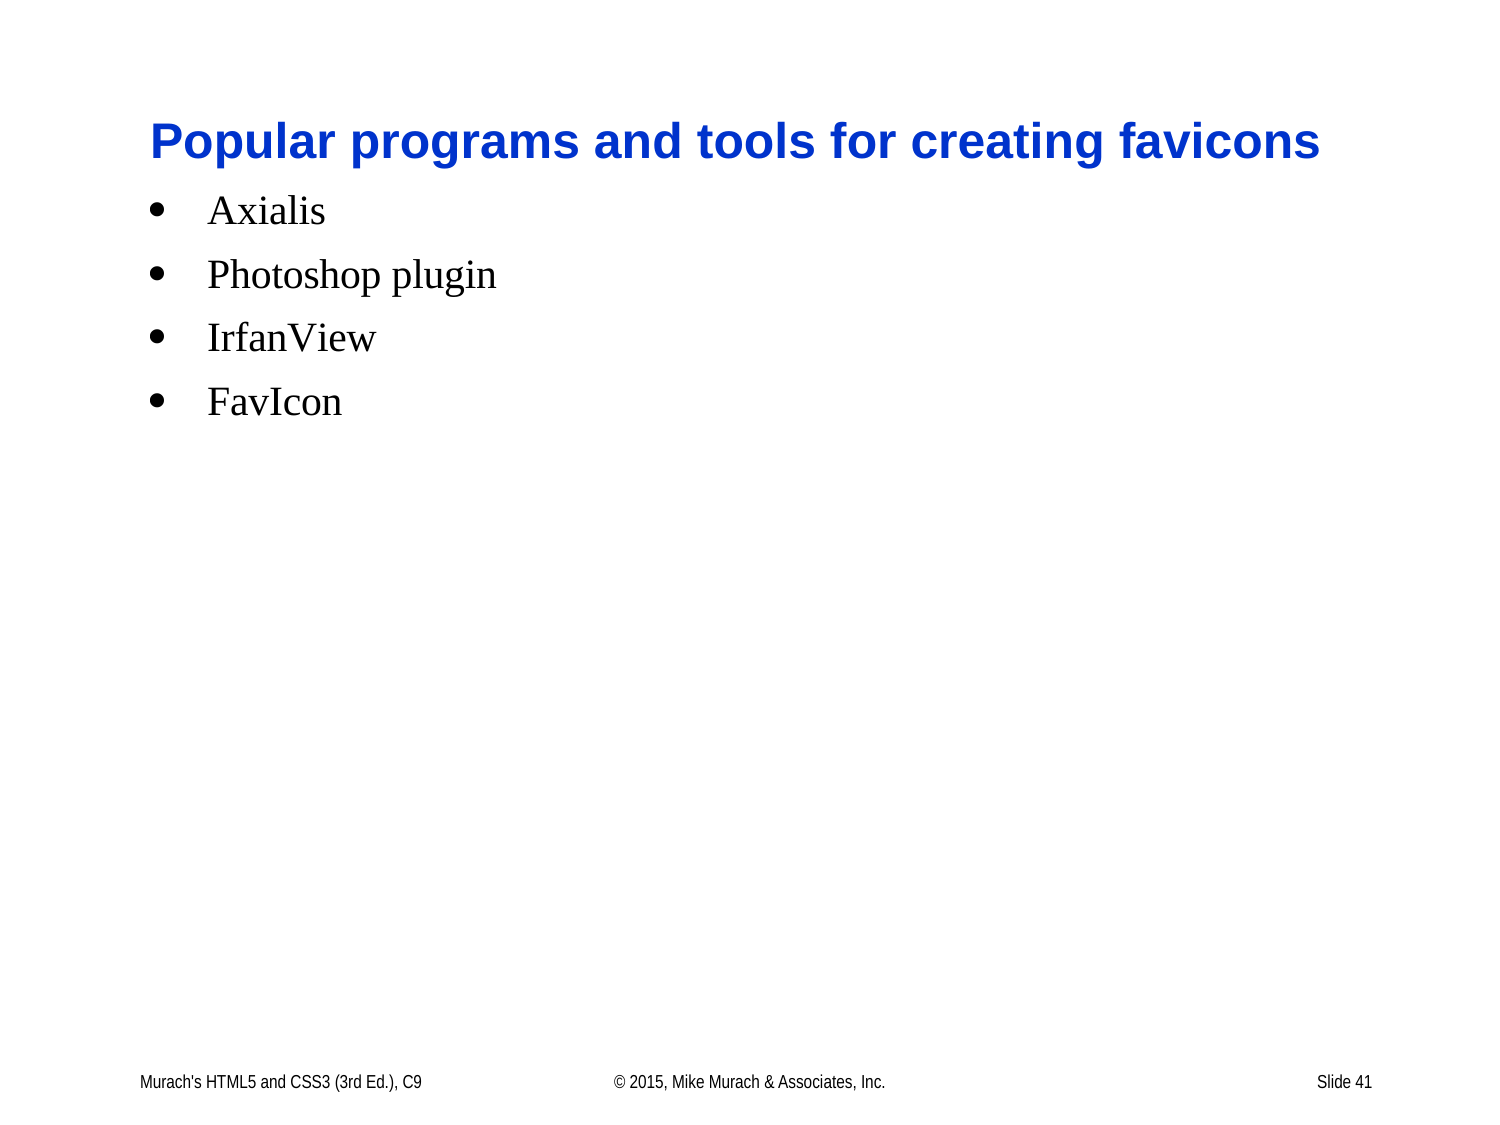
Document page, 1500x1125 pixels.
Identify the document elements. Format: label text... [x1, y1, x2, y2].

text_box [149, 112, 1348, 183]
footer © 2015, Mike Murach & Associates, Inc. [474, 1025, 1025, 1100]
slide_number Slide 41 [1074, 1025, 1388, 1100]
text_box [149, 183, 1348, 438]
slide_number Murach's HTML5 and CSS3 (3rd Ed.), C9 [125, 1025, 450, 1100]
